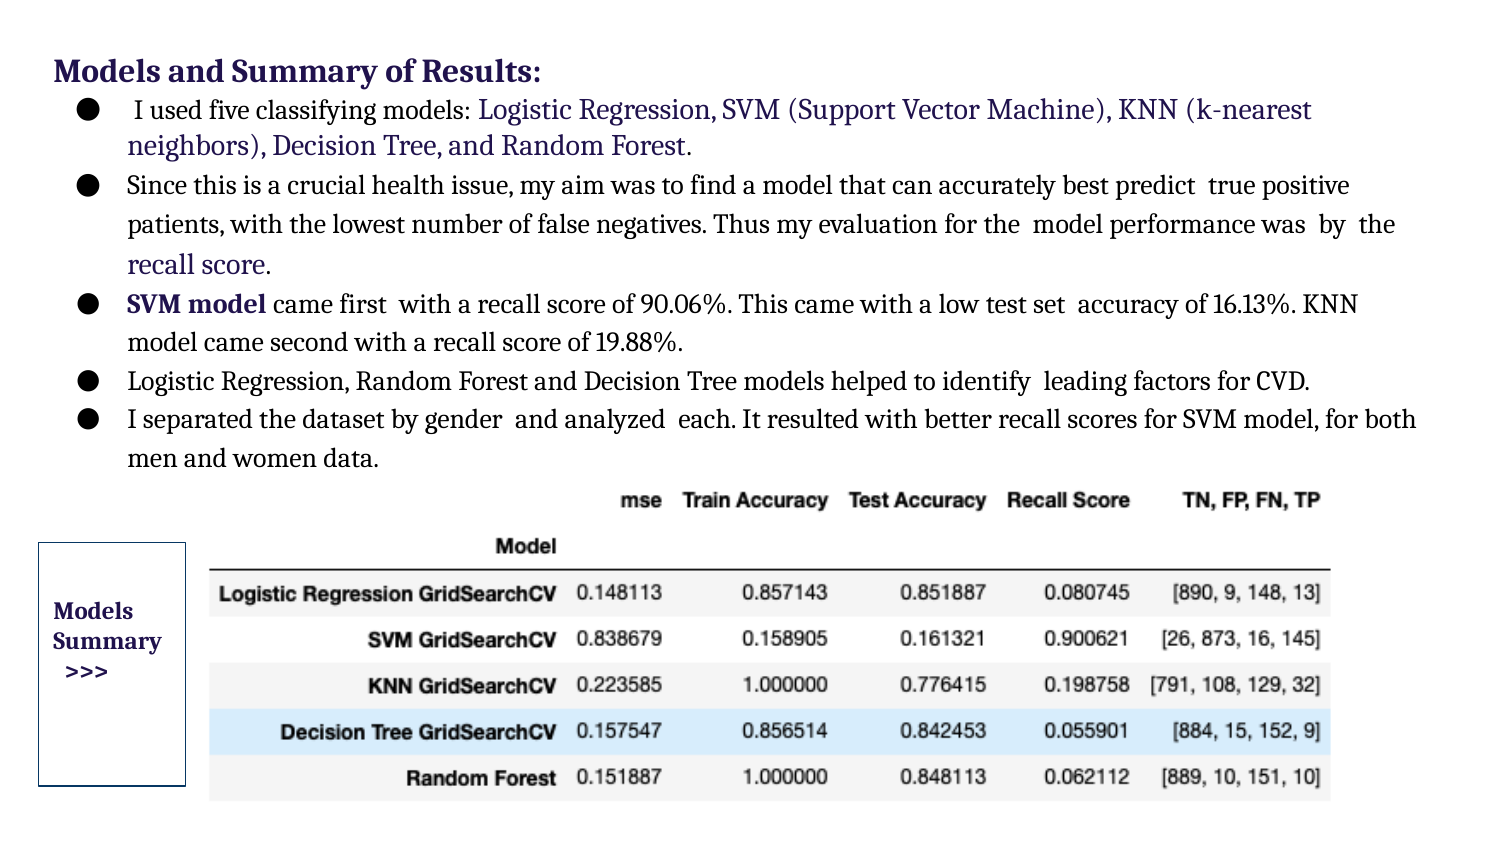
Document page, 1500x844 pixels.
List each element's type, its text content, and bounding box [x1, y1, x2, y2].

text_box Models Summary >>> [38, 579, 186, 700]
text_box [38, 542, 186, 579]
title Models and Summary of Results: I used five classifying models: Logistic Regression, SVM (Support Vector Machine), KNN (k-nearest neighbors), Decision Tree, and Random Forest. Since this is a crucial health issue, my aim was to find a model that can accurately best predict true positive patients, with the lowest number of false negatives. Thus my evaluation for the model performance was by the recall score. SVM model came first with a recall score of 90.06%. This came with a low test set accuracy of 16.13%. KNN model came second with a recall score of 19.88%. Logistic Regression, Random Forest and Decision Tree models helped to identify leading factors for CVD. I separated the dataset by gender and analyzed each. It resulted with better recall scores for SVM model, for both men and women data. [38, 34, 1436, 490]
text_box [38, 700, 186, 786]
picture [195, 464, 1360, 815]
